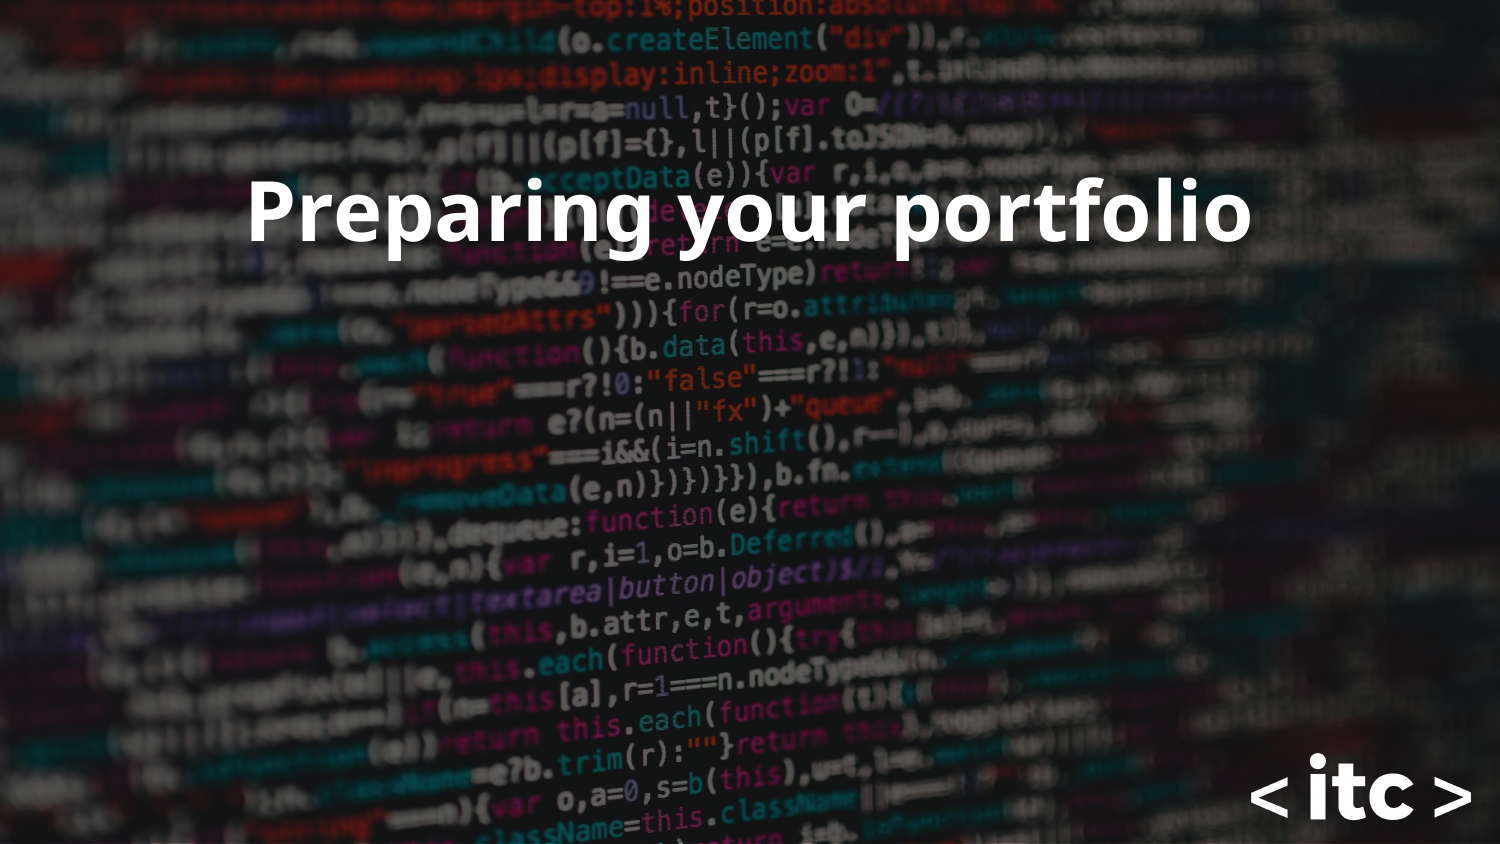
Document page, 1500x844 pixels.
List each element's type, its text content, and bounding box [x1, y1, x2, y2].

text_box [0, 0, 1500, 844]
picture [1240, 738, 1482, 836]
text_box Preparing your portfolio [109, 150, 1391, 393]
